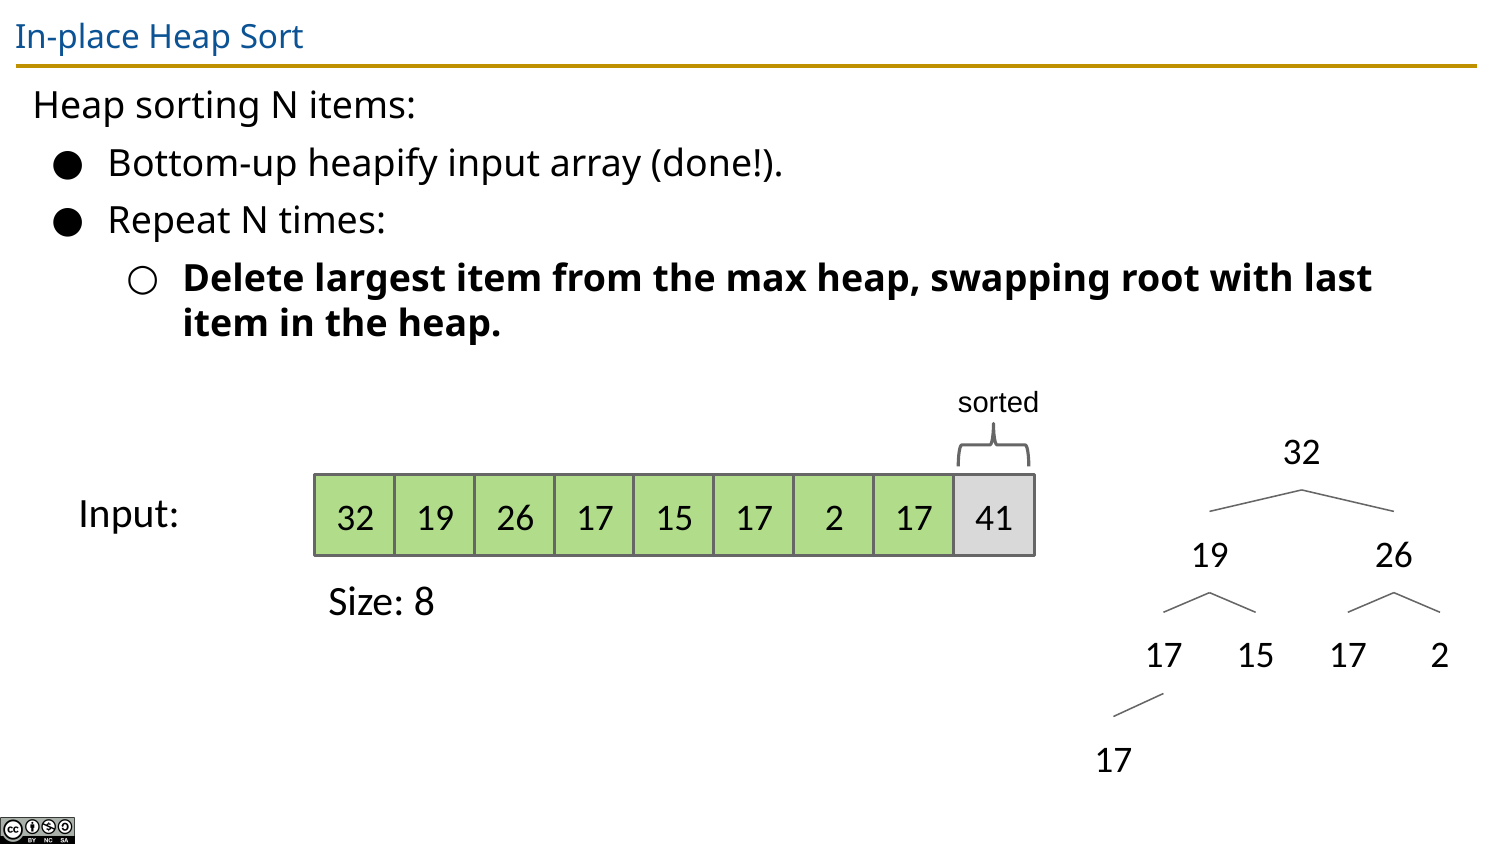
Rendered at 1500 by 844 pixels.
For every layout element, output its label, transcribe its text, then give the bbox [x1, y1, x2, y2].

list Heap sorting N items: Bottom-up heapify input array (done!). Repeat N times: Delete largest item from the max heap, swapping root with last item in the heap. [17, 65, 1416, 627]
text_box 17 [1072, 716, 1154, 798]
text_box 19 [394, 474, 474, 556]
text_box Input: [63, 471, 219, 553]
text_box [958, 424, 1029, 467]
text_box 17 [1122, 612, 1205, 694]
text_box 32 [1261, 408, 1343, 488]
text_box 32 [314, 474, 394, 556]
text_box 17 [713, 474, 793, 556]
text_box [1347, 592, 1393, 613]
text_box sorted [942, 368, 1083, 424]
text_box 26 [1353, 511, 1435, 591]
text_box 2 [793, 474, 873, 556]
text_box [1301, 489, 1395, 512]
text_box 15 [1215, 612, 1297, 694]
text_box 26 [474, 474, 554, 556]
text_box 41 [953, 474, 1035, 556]
picture [0, 817, 75, 844]
text_box 17 [1307, 612, 1389, 694]
text_box 19 [1168, 511, 1251, 591]
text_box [1113, 693, 1164, 717]
text_box Size: 8 [313, 558, 469, 640]
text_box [1393, 592, 1441, 613]
text_box 2 [1399, 612, 1481, 694]
title In-place Heap Sort [0, 0, 1398, 65]
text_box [1163, 592, 1210, 613]
text_box 17 [554, 474, 633, 556]
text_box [1209, 489, 1301, 512]
text_box 17 [873, 474, 953, 556]
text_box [1210, 592, 1256, 613]
text_box 15 [633, 474, 713, 556]
